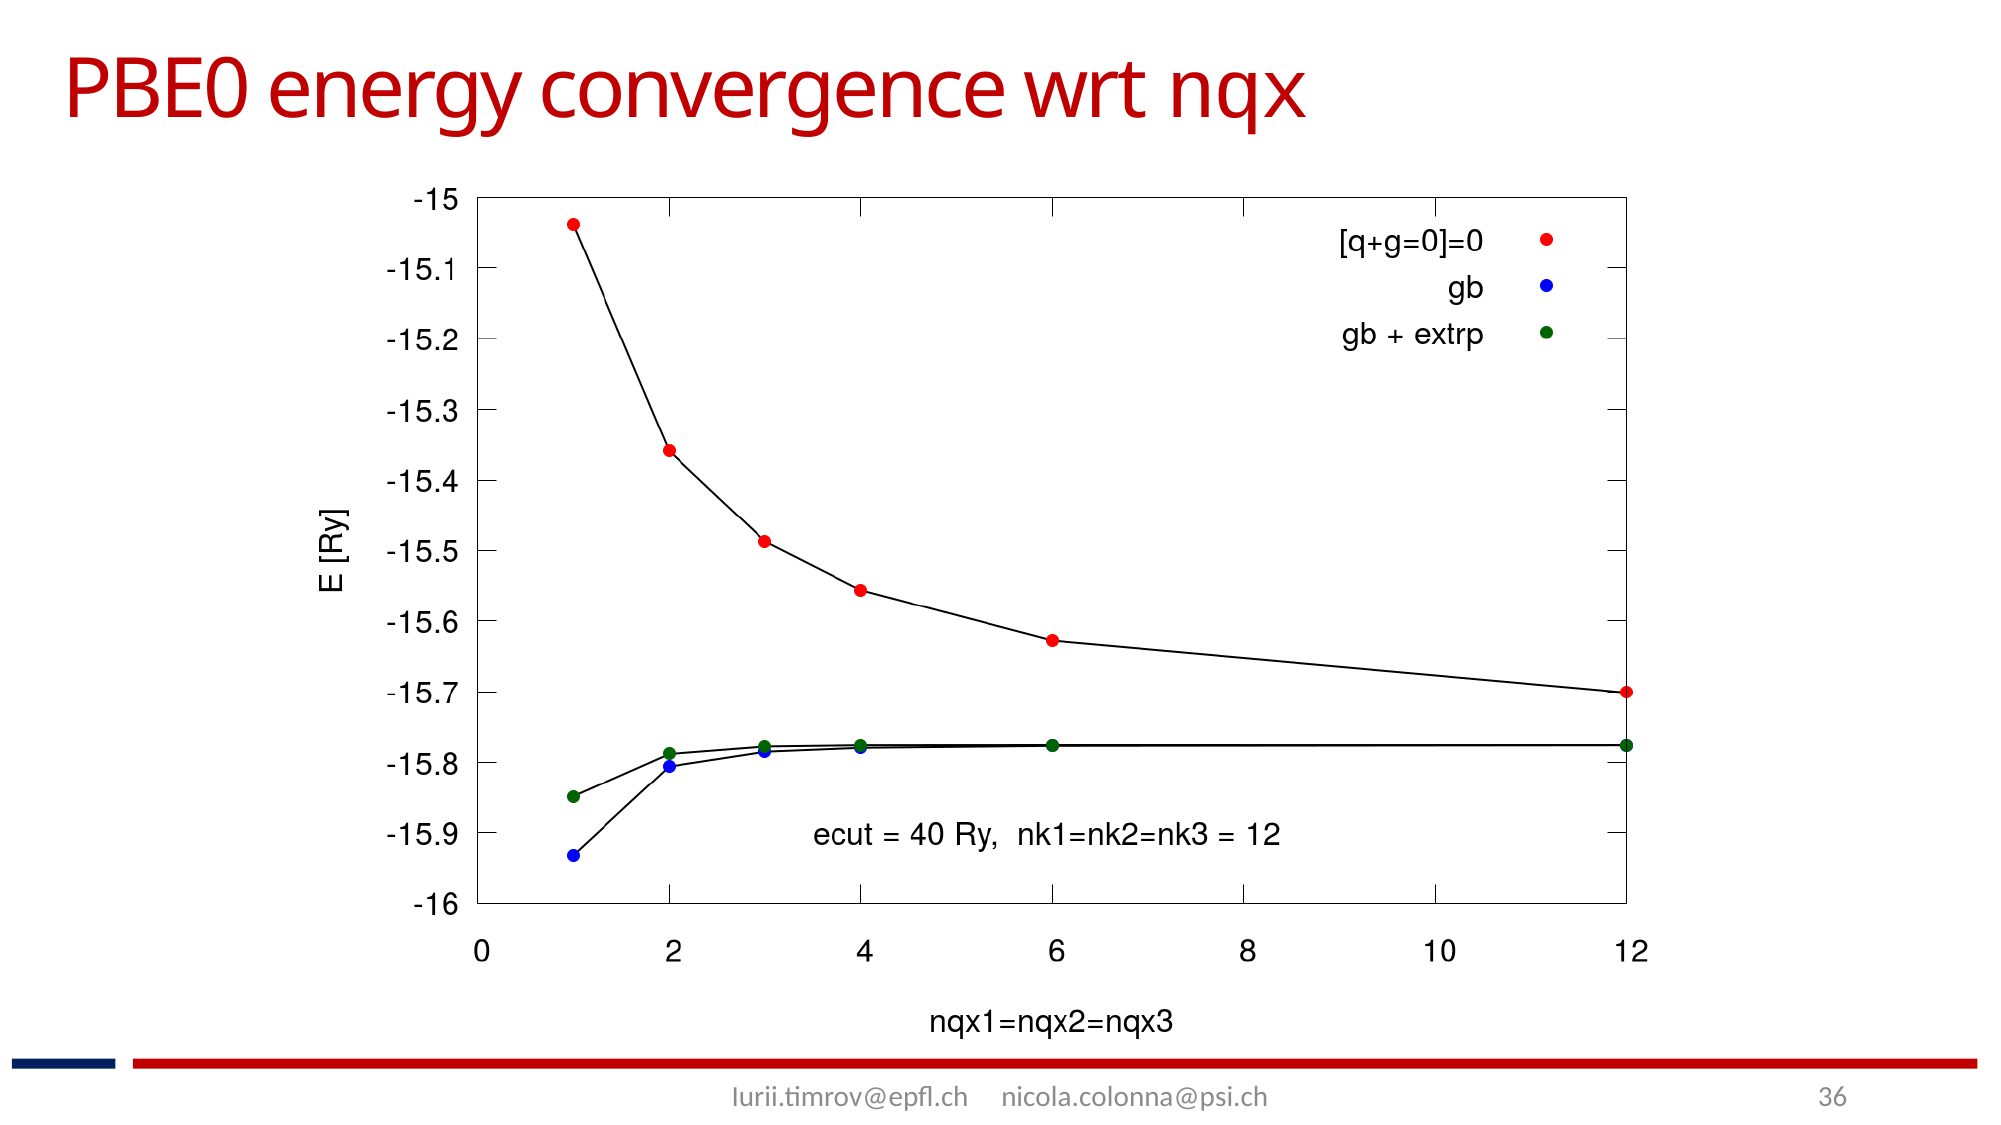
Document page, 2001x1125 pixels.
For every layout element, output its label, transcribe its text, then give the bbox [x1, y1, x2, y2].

picture [297, 161, 1679, 1051]
text_box PBE0 energy convergence wrt nqx [62, 1, 1993, 167]
text_box [11, 1058, 116, 1070]
text_box [132, 1058, 1978, 1070]
footer Iurii.timrov@epfl.ch nicola.colonna@psi.ch [662, 1065, 1338, 1125]
slide_number 36 [1412, 1065, 1863, 1125]
